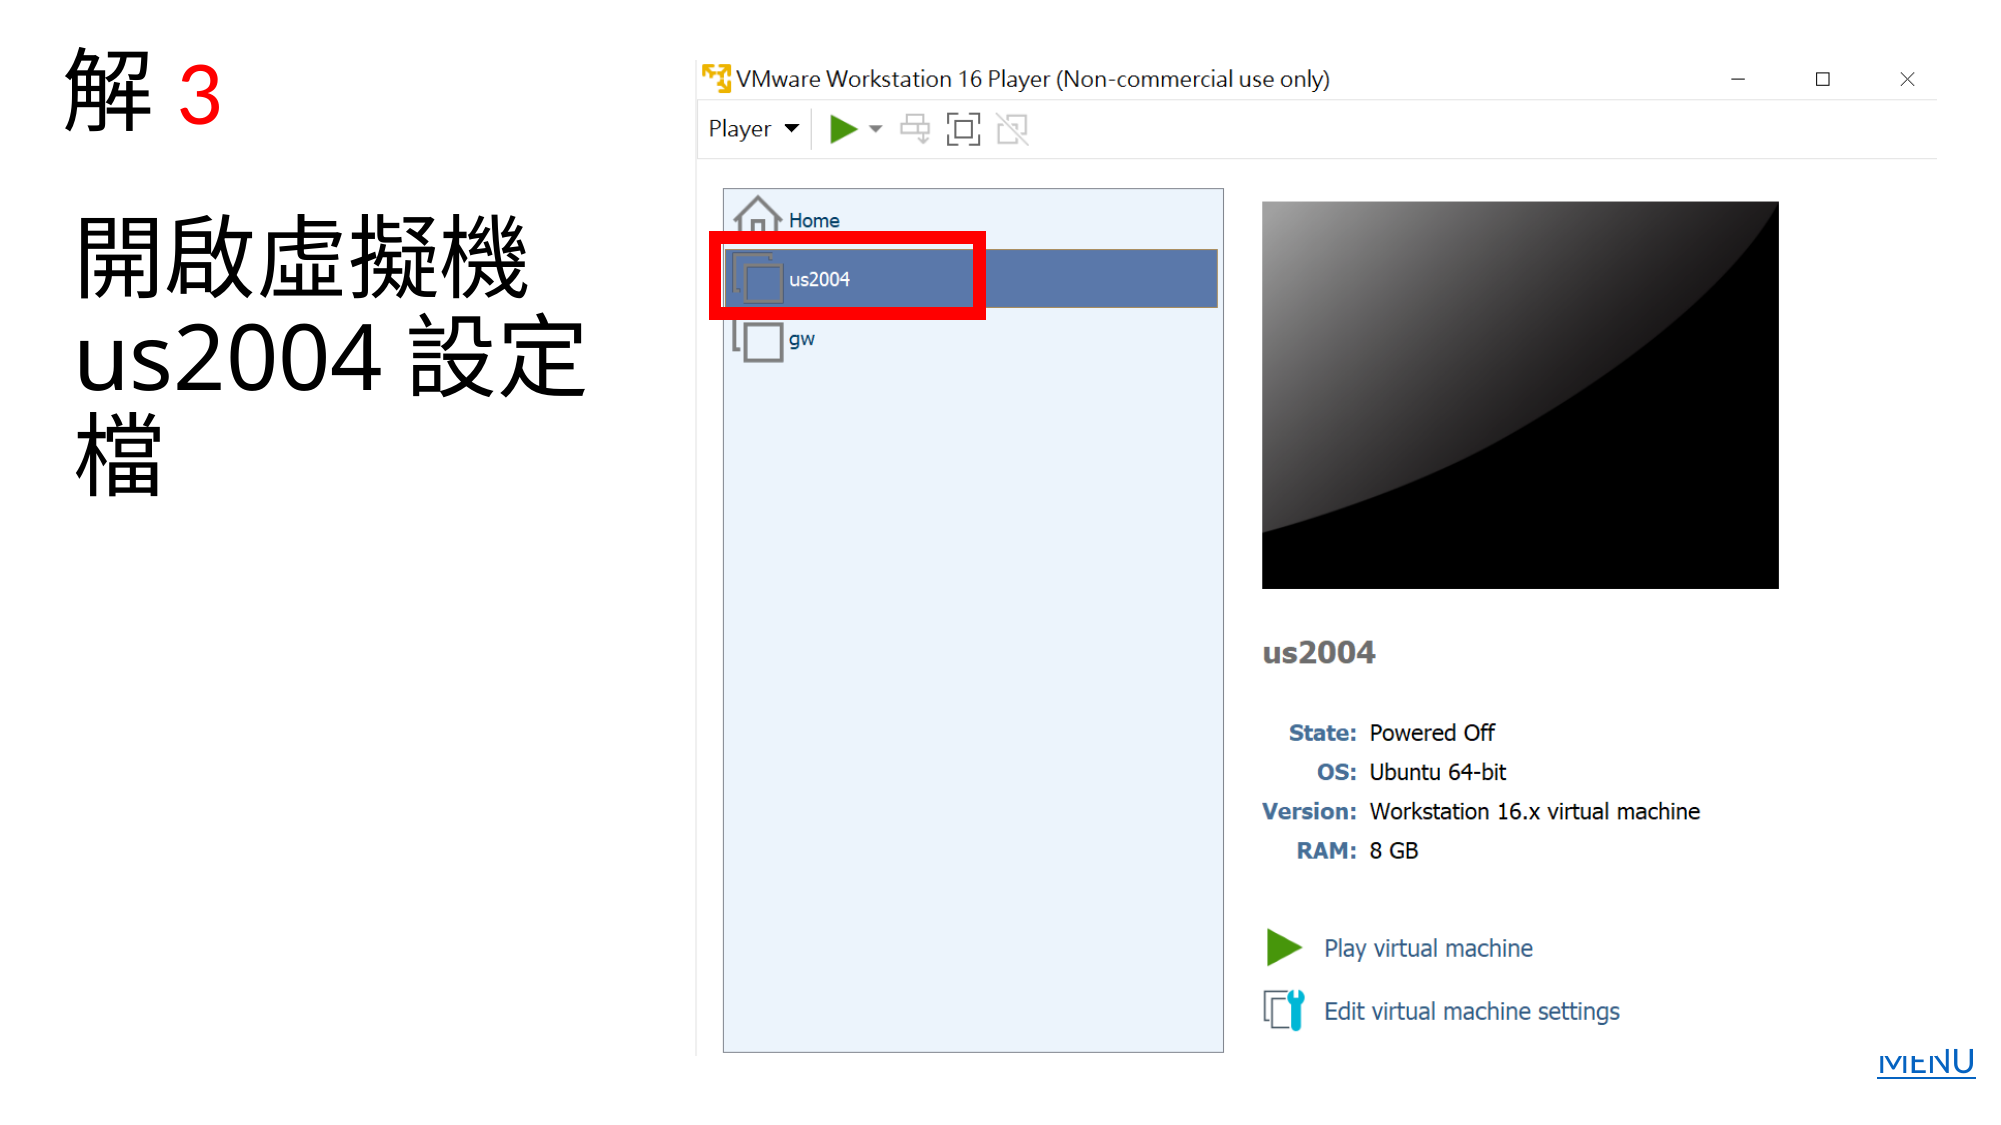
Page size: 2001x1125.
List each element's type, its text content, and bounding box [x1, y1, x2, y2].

text_box 解3 [48, 25, 238, 150]
title 開啟虛擬機us2004設定檔 [58, 204, 638, 722]
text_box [695, 60, 1937, 1056]
